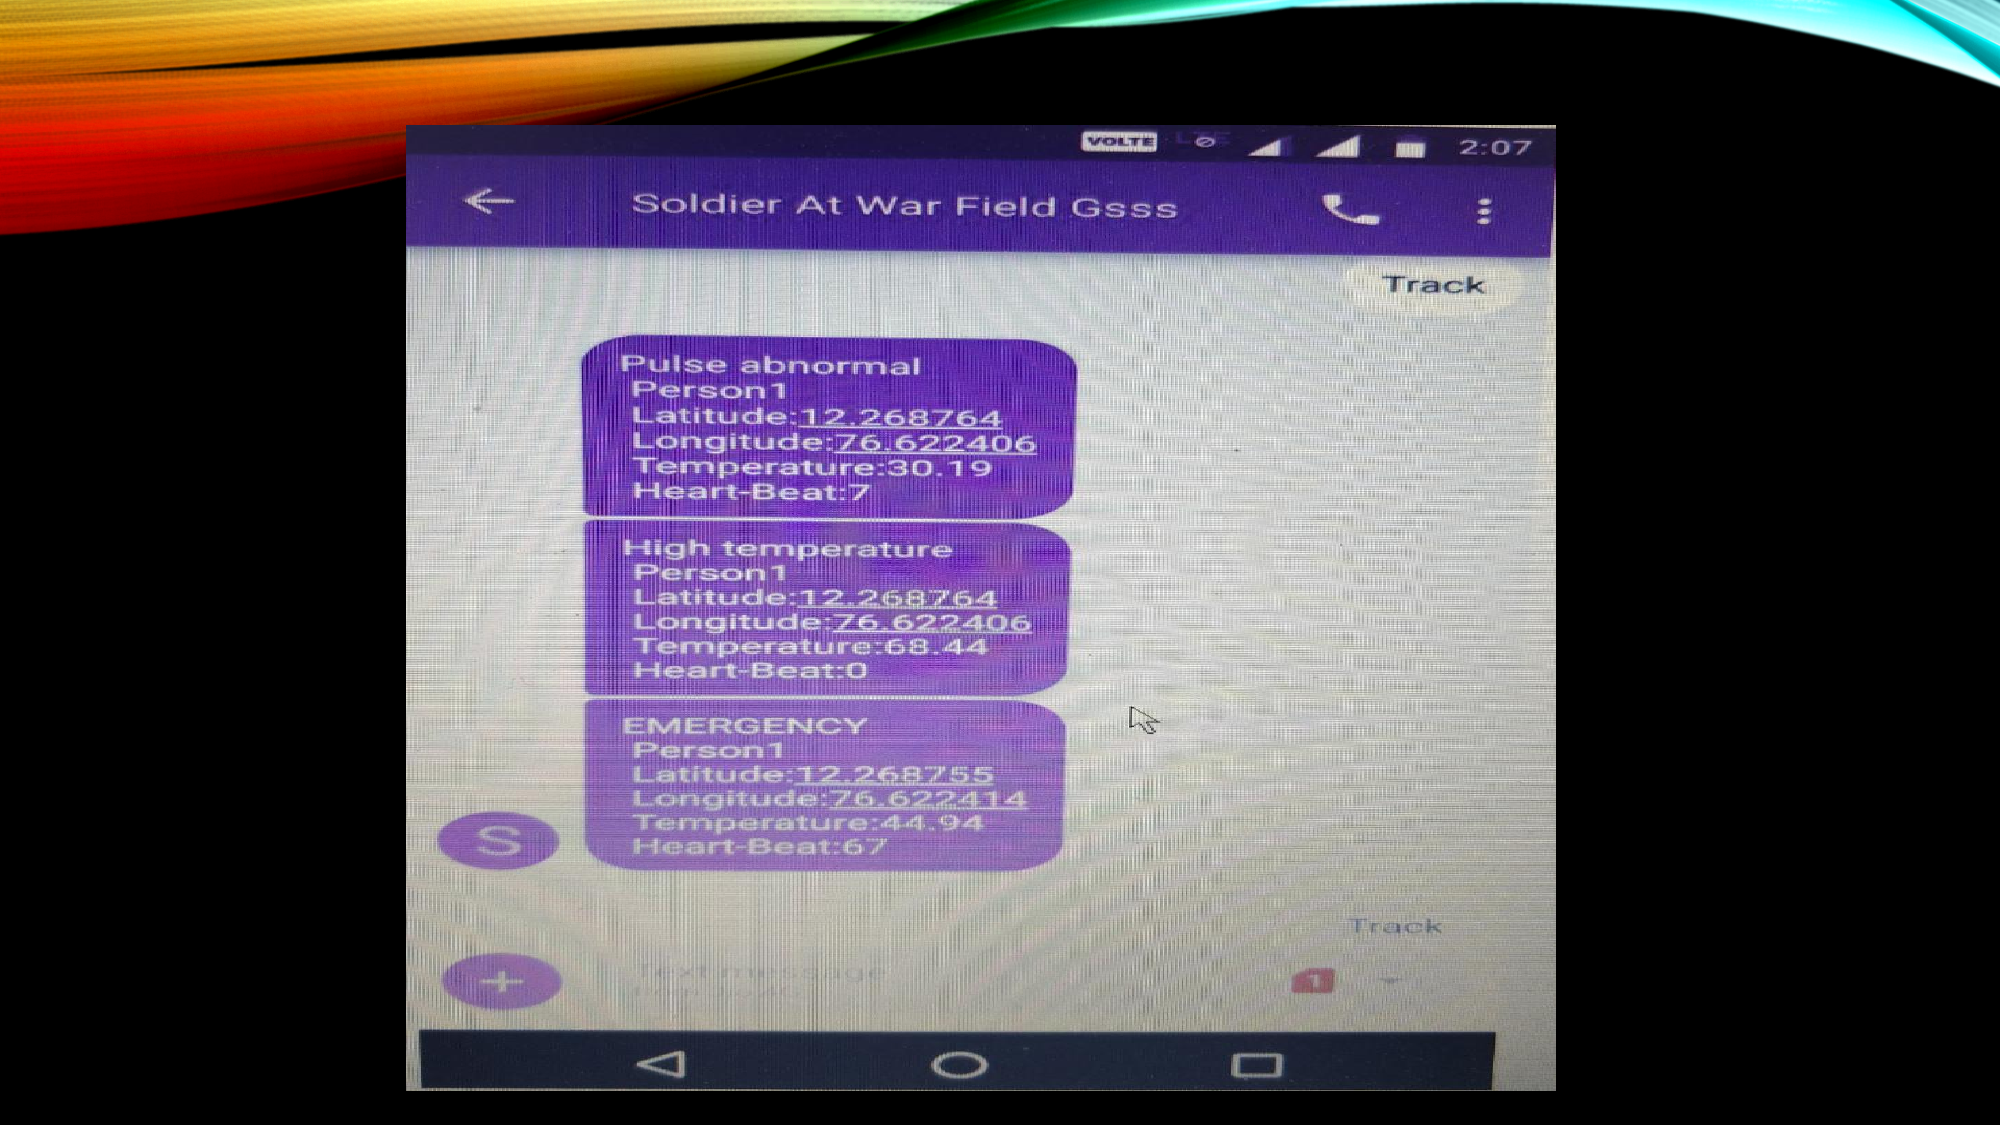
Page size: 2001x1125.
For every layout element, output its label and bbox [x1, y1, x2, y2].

picture [0, 0, 2000, 237]
list [406, 125, 1556, 1092]
